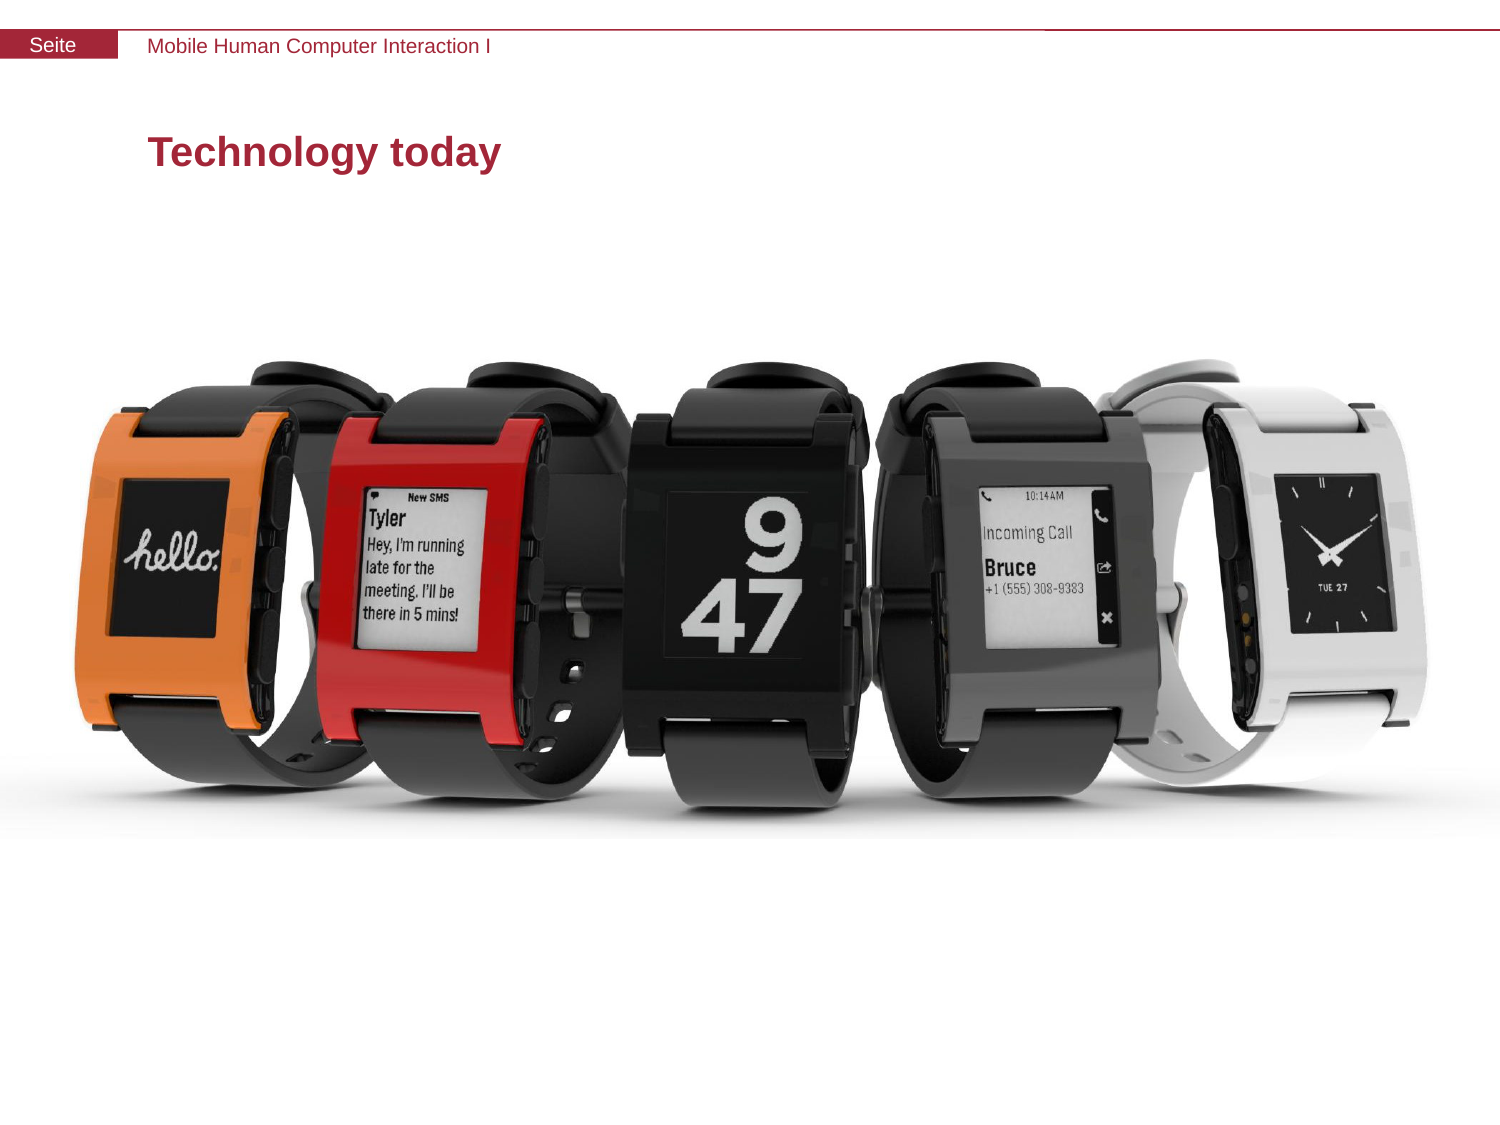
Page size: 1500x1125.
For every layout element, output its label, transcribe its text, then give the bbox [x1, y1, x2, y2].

text_box Technology today [132, 149, 1413, 258]
picture [0, 356, 1500, 839]
